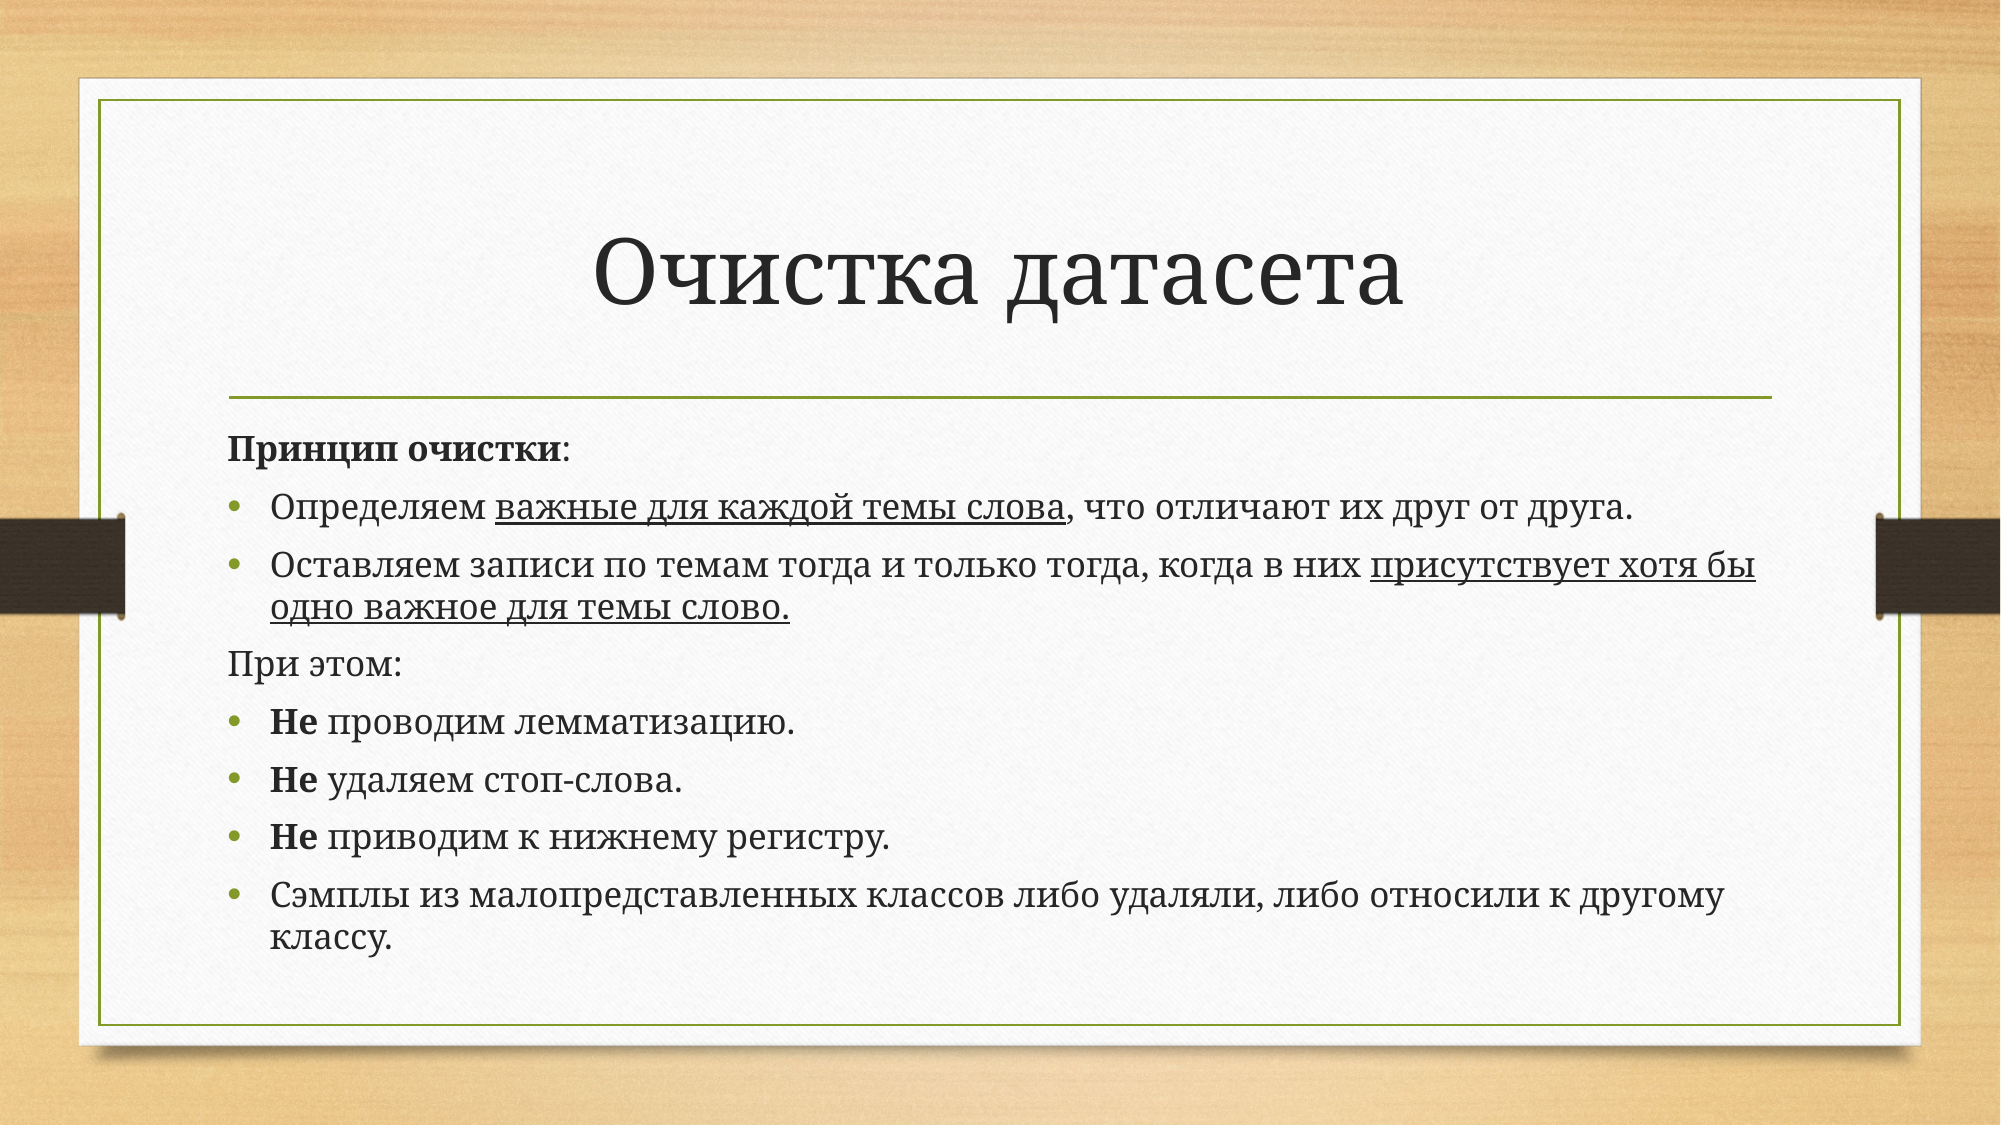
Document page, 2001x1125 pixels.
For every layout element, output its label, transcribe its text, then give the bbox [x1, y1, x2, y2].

title Очистка датасета [212, 161, 1788, 375]
list Принцип очистки: Определяем важные для каждой темы слова, что отличают их друг от друга. Оставляем записи по темам тогда и только тогда, когда в них присутствует хотя бы одно важное для темы слово. При этом: Не проводим лемматизацию. Не удаляем стоп-слова. Не приводим к нижнему регистру. Сэмплы из малопредставленных классов либо удаляли, либо относили к другому классу. [212, 419, 1788, 964]
picture [0, 0, 2001, 1125]
